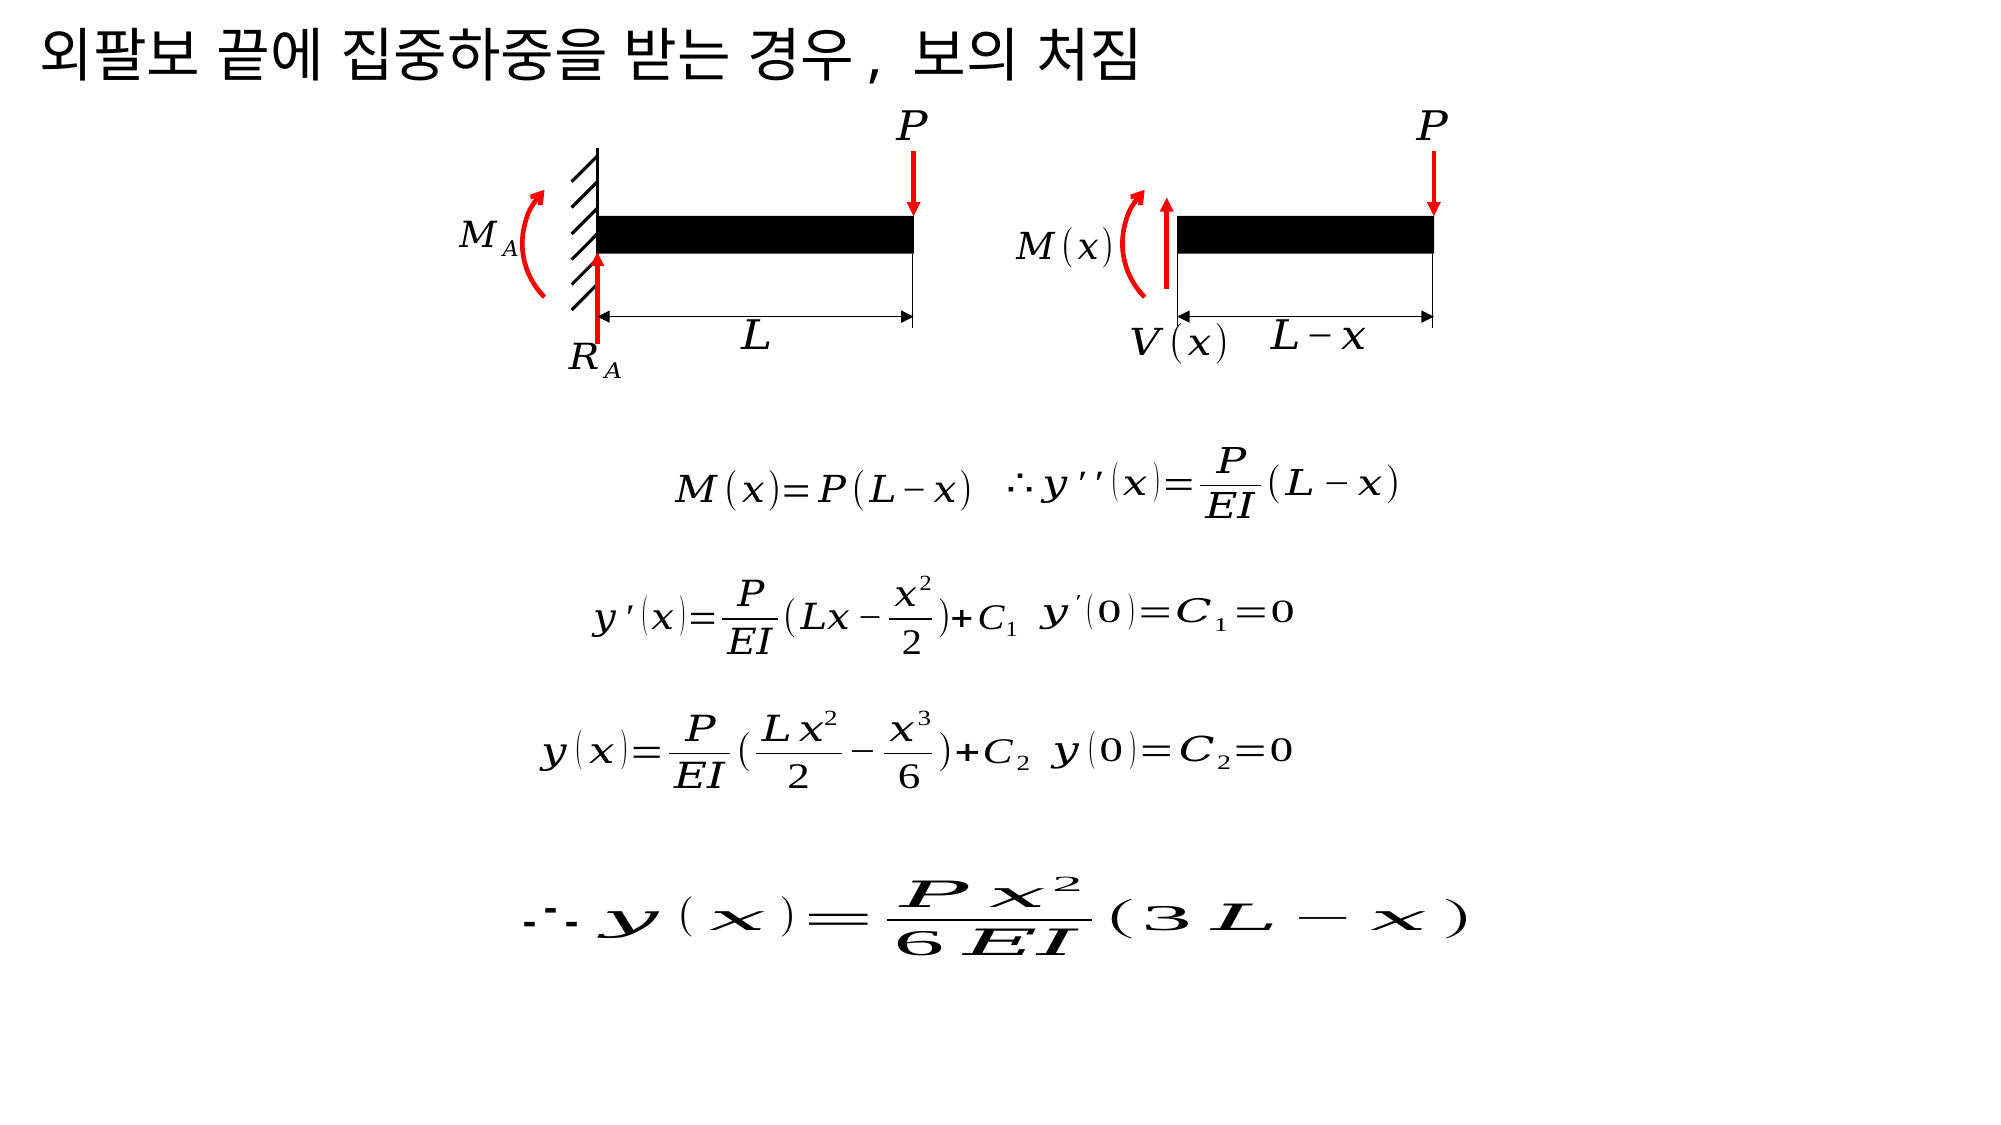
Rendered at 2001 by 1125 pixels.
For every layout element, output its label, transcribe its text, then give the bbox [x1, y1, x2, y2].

text_box 외팔보 끝에 집중하중을 받는 경우, 보의 처짐 [25, 11, 1158, 96]
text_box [457, 104, 932, 383]
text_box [1014, 104, 1452, 367]
